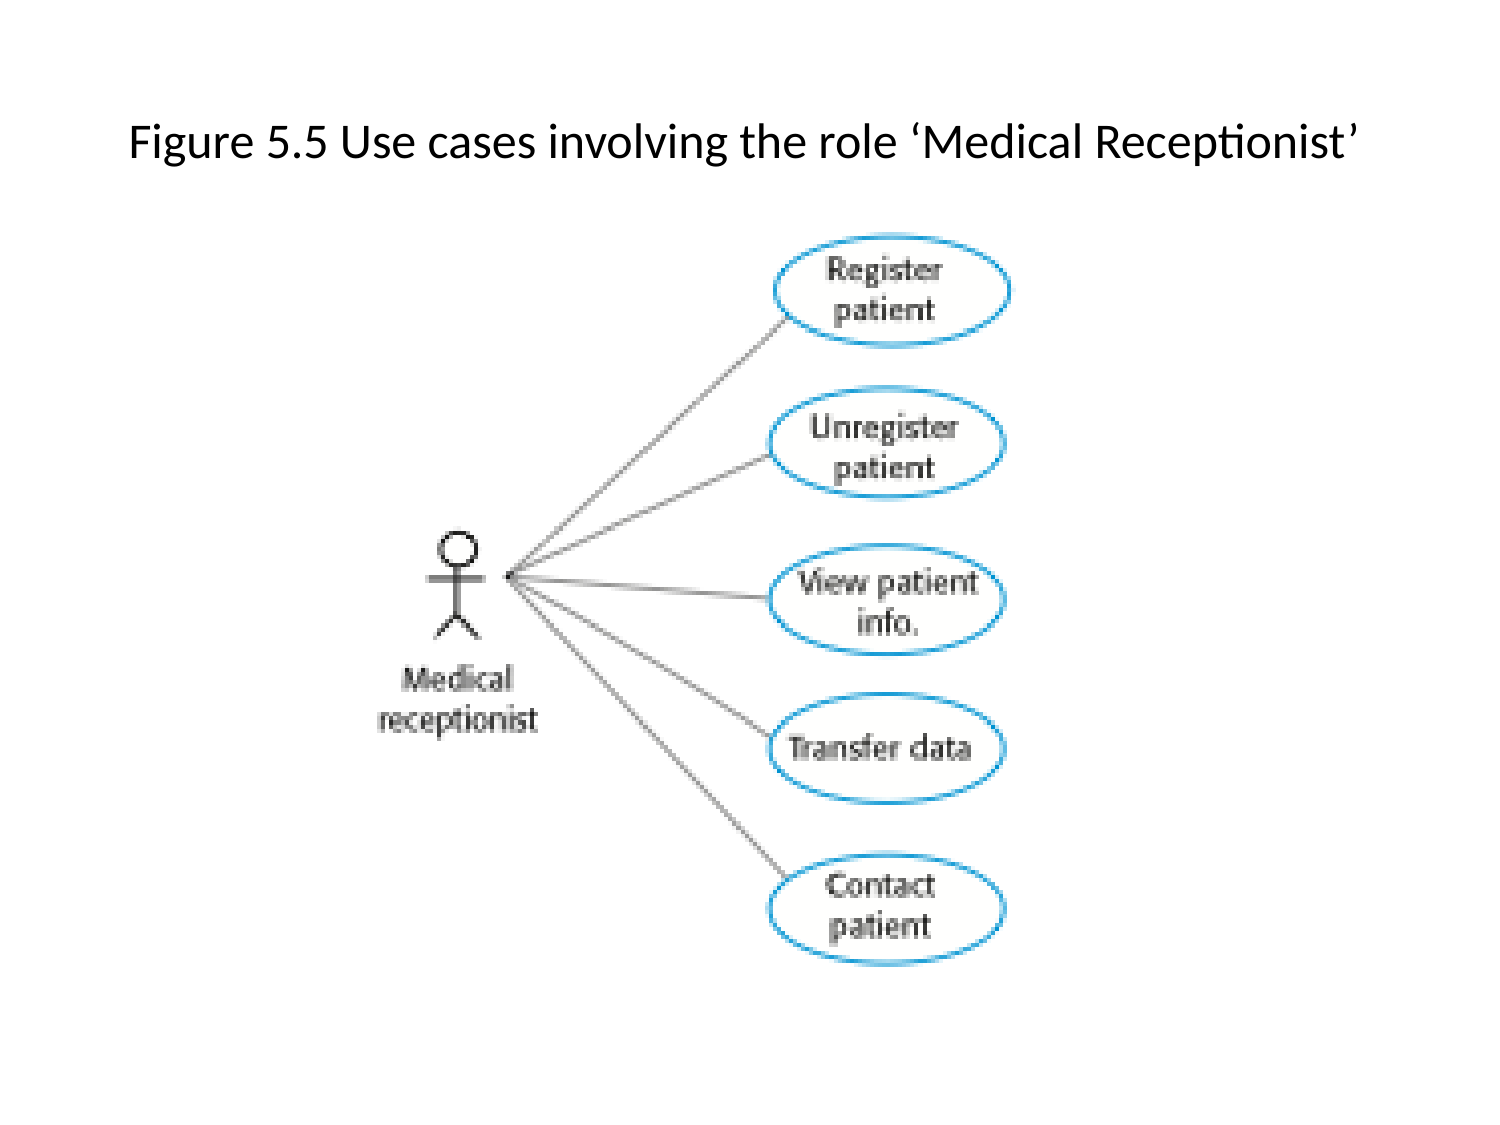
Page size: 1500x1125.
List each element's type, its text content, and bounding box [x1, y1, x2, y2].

picture [373, 232, 1105, 1020]
title Figure 5.5 Use cases involving the role ‘Medical Receptionist’ [74, 44, 1426, 233]
